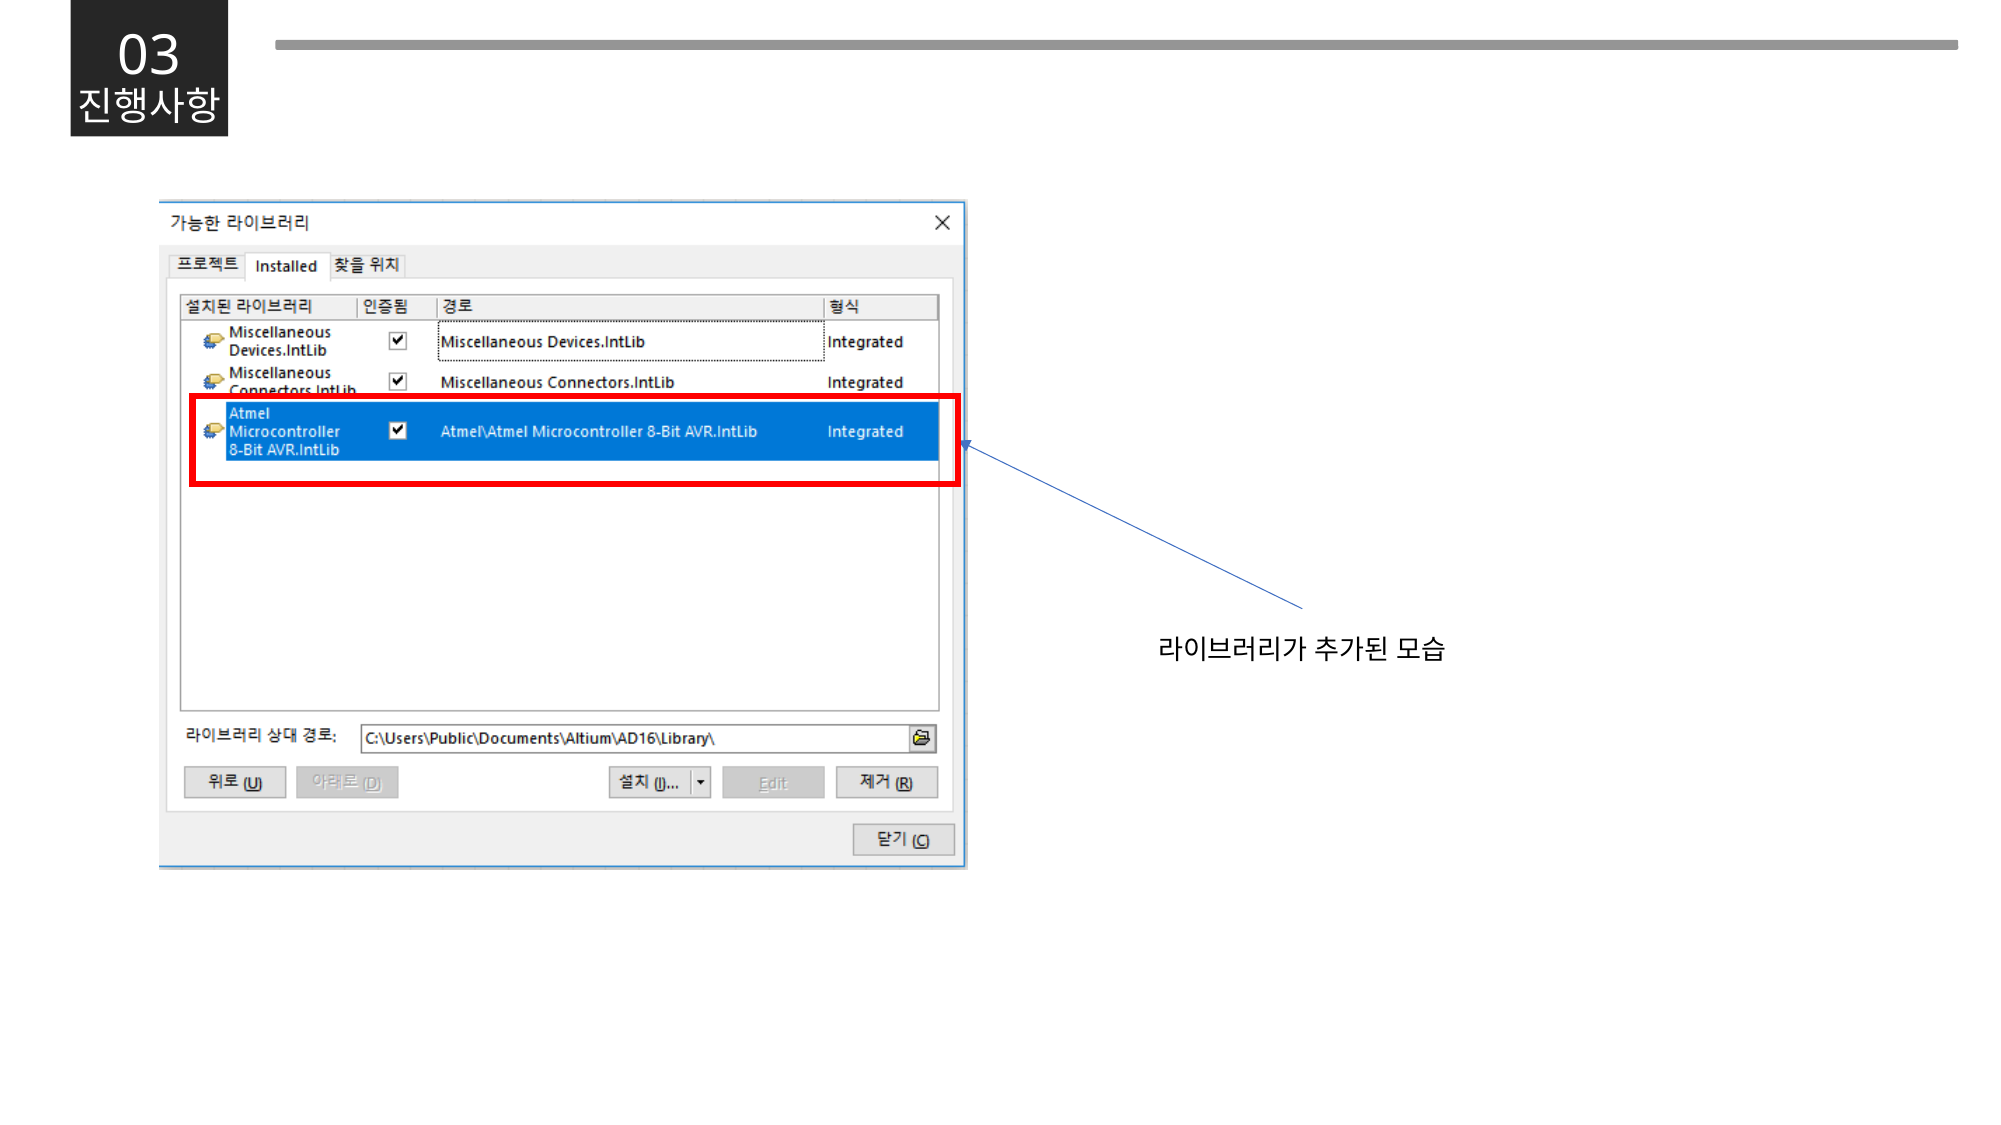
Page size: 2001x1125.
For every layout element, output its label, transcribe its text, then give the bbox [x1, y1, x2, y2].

text_box 03 [7, 11, 292, 74]
text_box 진행사항 [7, 74, 292, 136]
text_box [292, 38, 1960, 51]
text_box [957, 440, 1303, 609]
text_box 라이브러리가 추가된 모습 [1143, 608, 1461, 673]
text_box [70, 0, 229, 11]
picture [159, 199, 968, 870]
